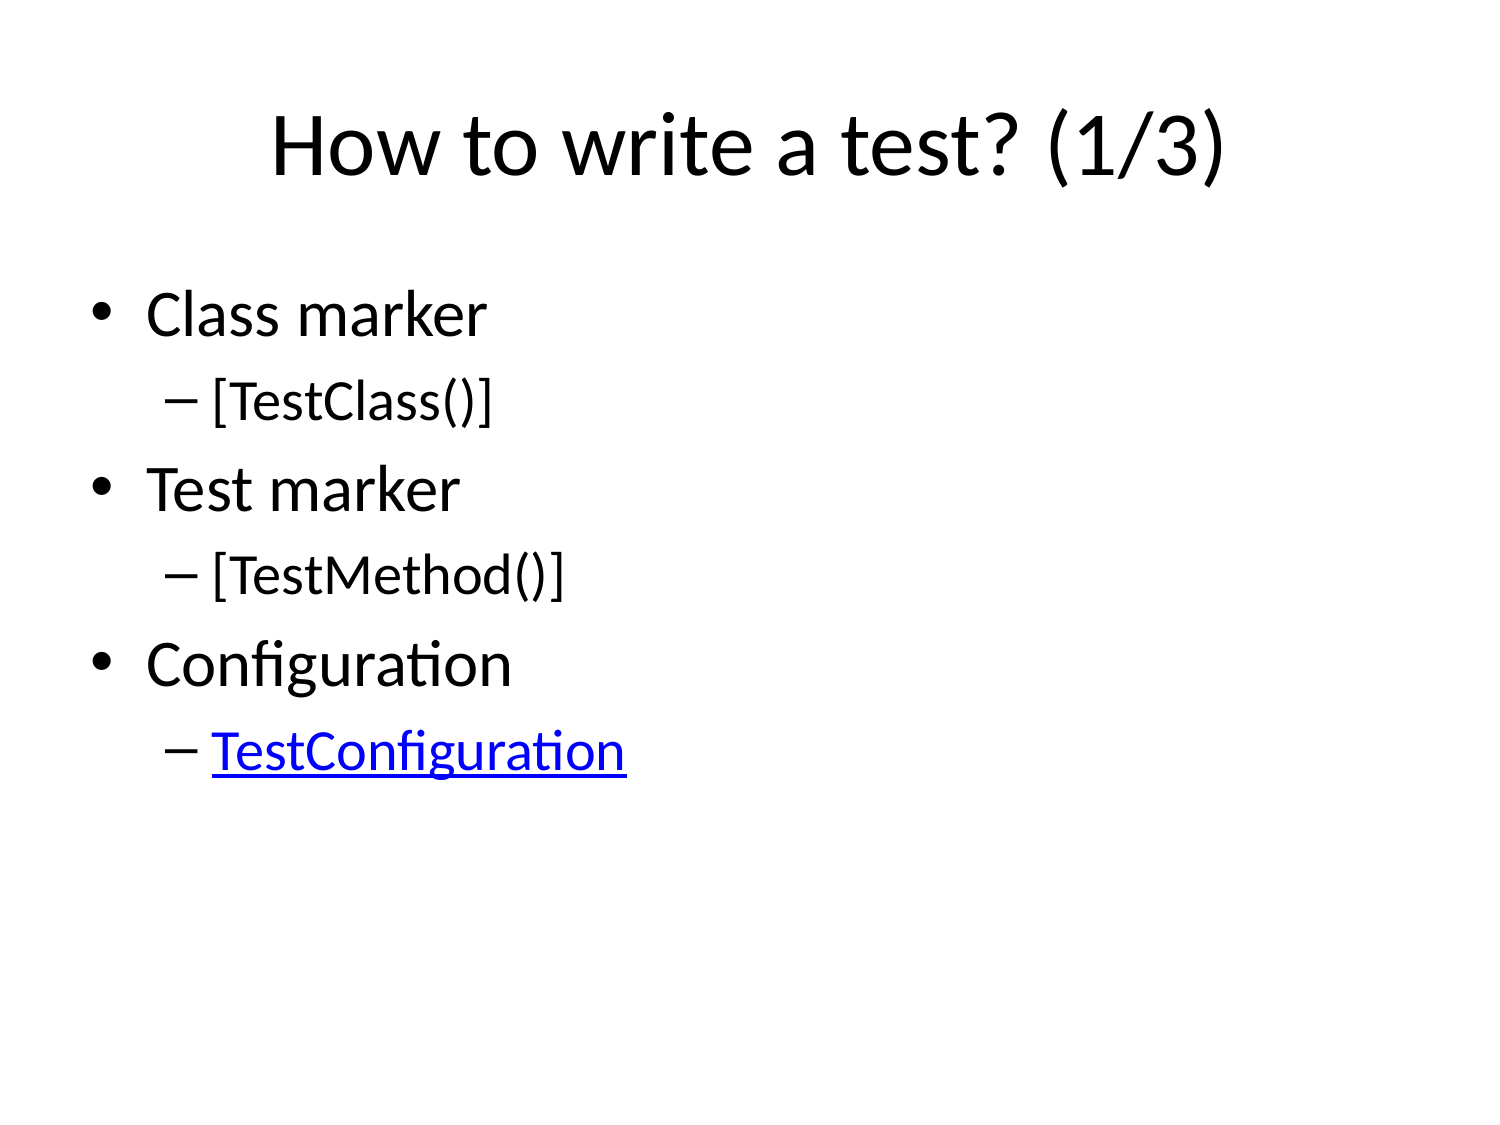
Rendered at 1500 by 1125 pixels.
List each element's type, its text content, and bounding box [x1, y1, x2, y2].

list Class marker [TestClass()] Test marker [TestMethod()] Configuration TestConfiguration [75, 262, 1425, 1005]
title How to write a test? (1/3) [75, 45, 1425, 233]
